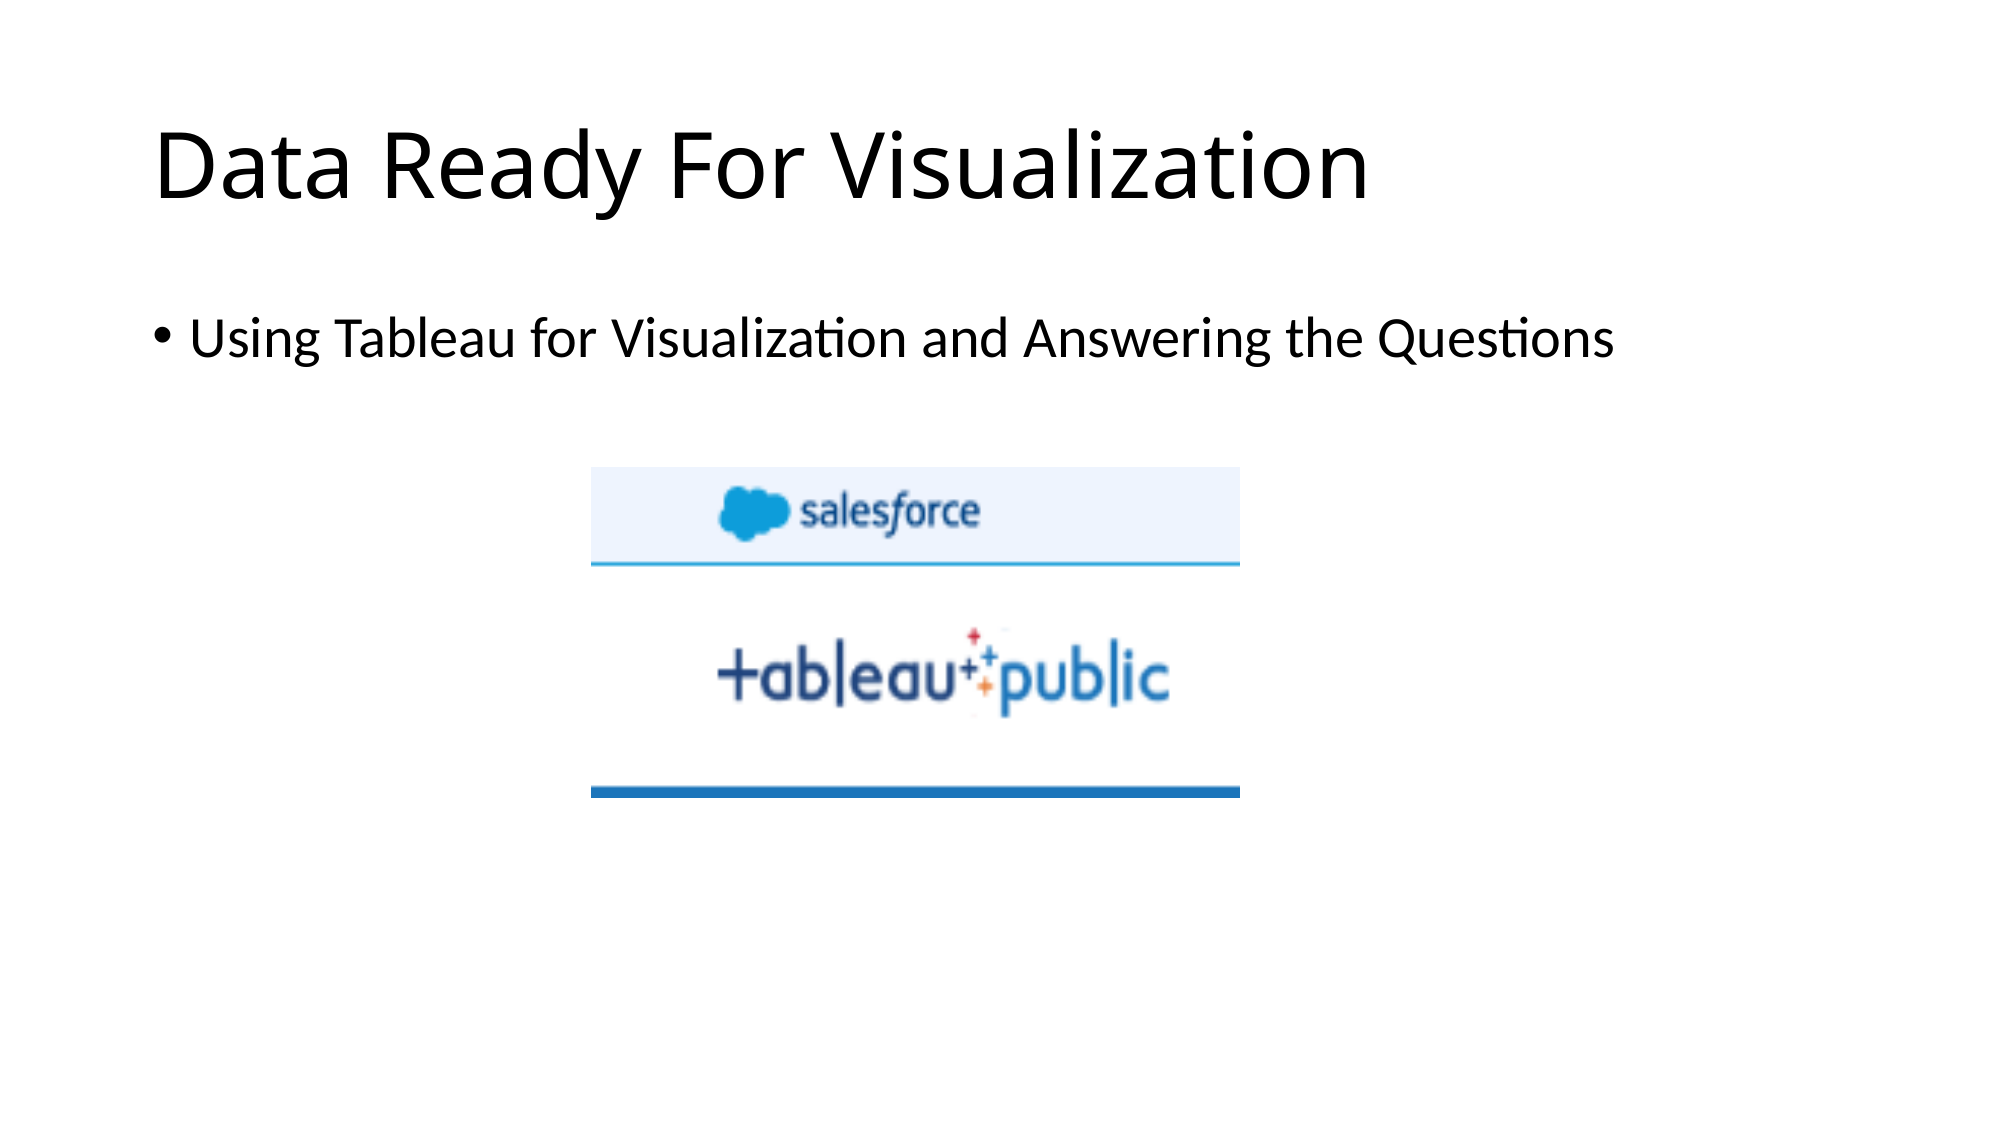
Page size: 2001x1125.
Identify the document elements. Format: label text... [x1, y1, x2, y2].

list Using Tableau for Visualization and Answering the Questions [137, 299, 1863, 1014]
picture [591, 467, 1240, 798]
title Data Ready For Visualization [137, 59, 1863, 278]
